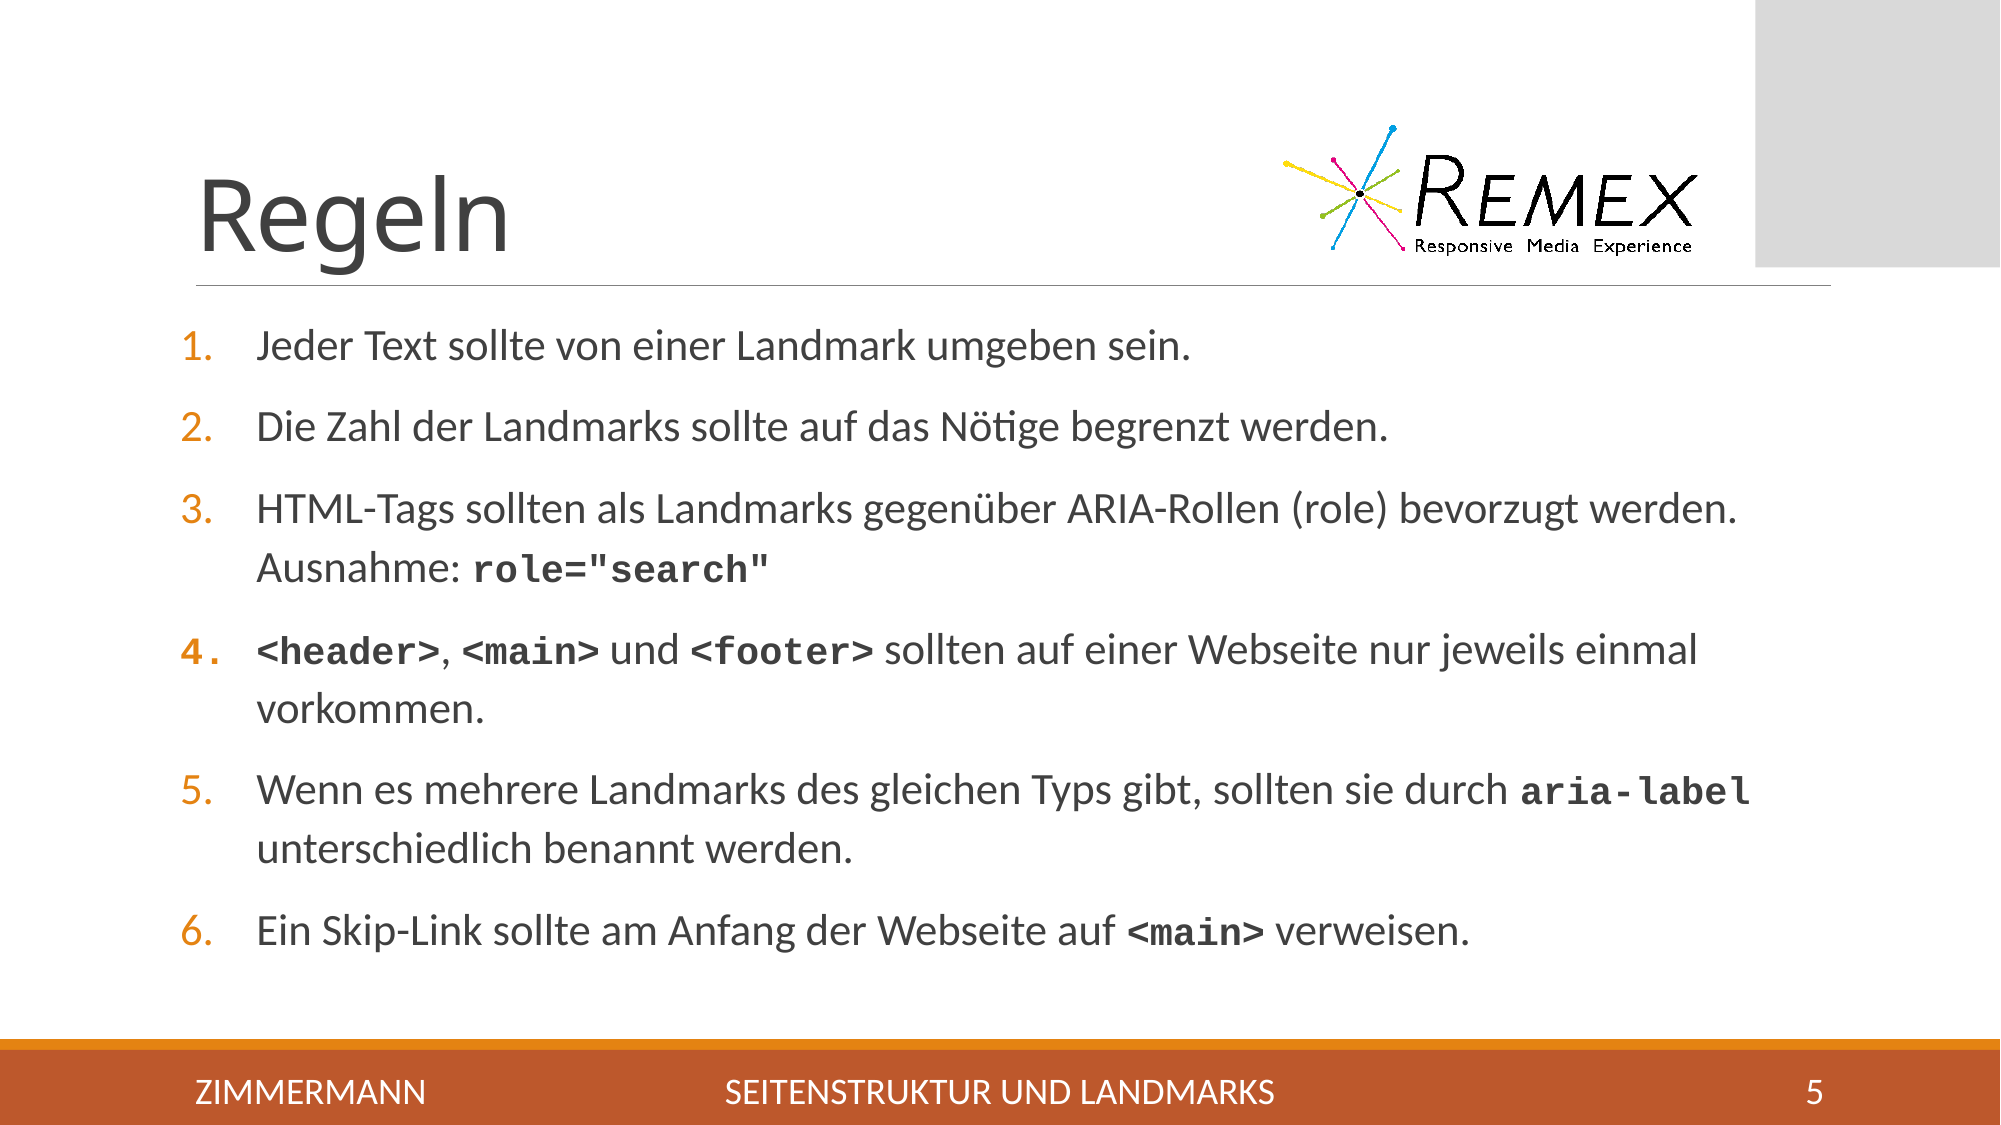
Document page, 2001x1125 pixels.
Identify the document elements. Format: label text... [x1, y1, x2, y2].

slide_number Zimmermann [180, 1059, 586, 1120]
list Jeder Text sollte von einer Landmark umgeben sein. Die Zahl der Landmarks sollte auf das Nötige begrenzt werden. HTML-Tags sollten als Landmarks gegenüber ARIA-Rollen (role) bevorzugt werden. Ausnahme: role="search" <header>, <main> und <footer> sollten auf einer Webseite nur jeweils einmal vorkommen. Wenn es mehrere Landmarks des gleichen Typs gibt, sollten sie durch aria-label unterschiedlich benannt werden. Ein Skip-Link sollte am Anfang der Webseite auf <main> verweisen. [180, 302, 1830, 963]
slide_number 5 [1624, 1059, 1840, 1120]
footer Seitenstruktur und Landmarks [604, 1059, 1396, 1120]
title Regeln [180, 47, 1249, 279]
picture [1282, 124, 1699, 256]
